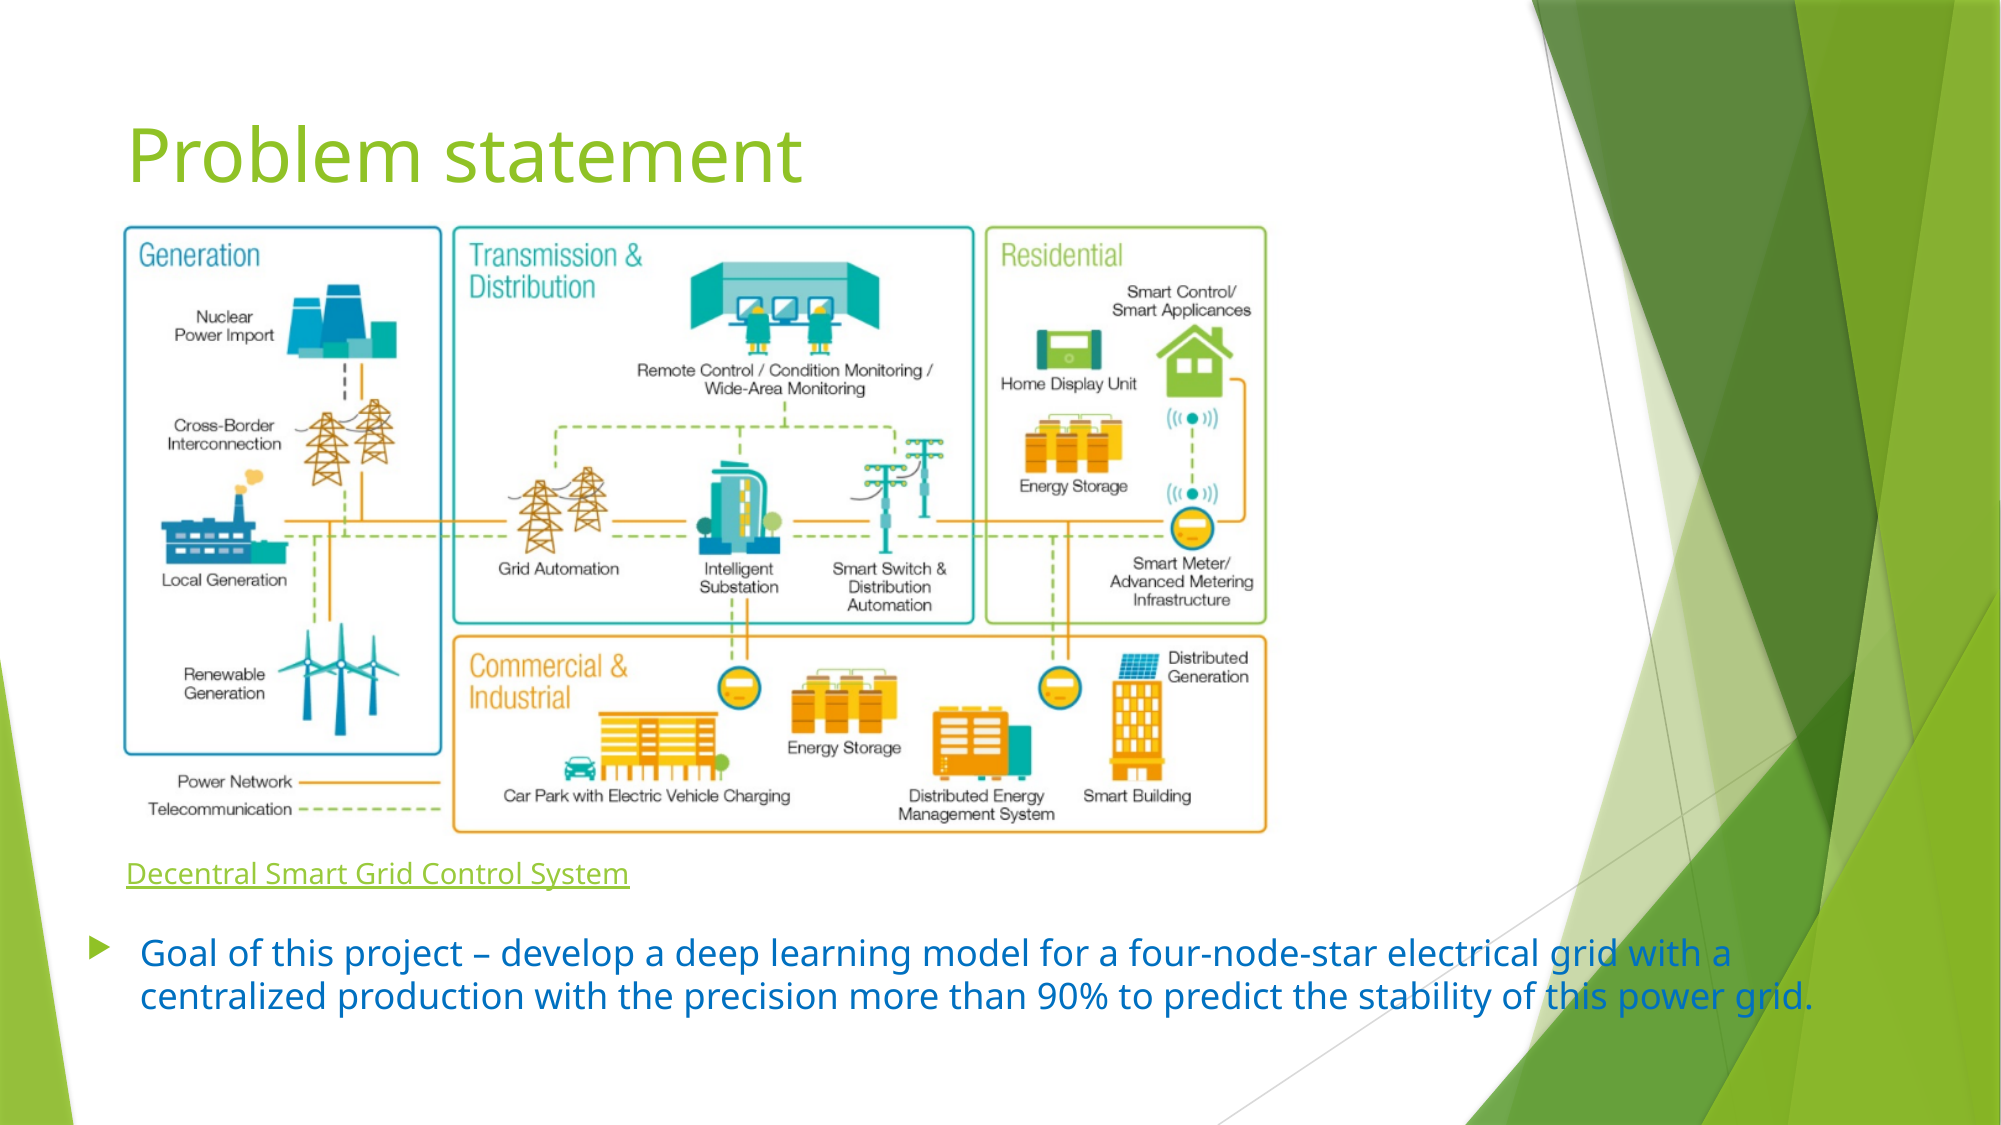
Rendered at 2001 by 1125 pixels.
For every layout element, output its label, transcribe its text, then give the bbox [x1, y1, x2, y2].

picture [110, 220, 1287, 837]
list Goal of this project – develop a deep learning model for a four-node-star electrical grid with a centralized production with the precision more than 90% to predict the stability of this power grid. [71, 921, 1930, 1054]
text_box Decentral Smart Grid Control System [111, 847, 831, 903]
title Problem statement [111, 99, 1522, 317]
